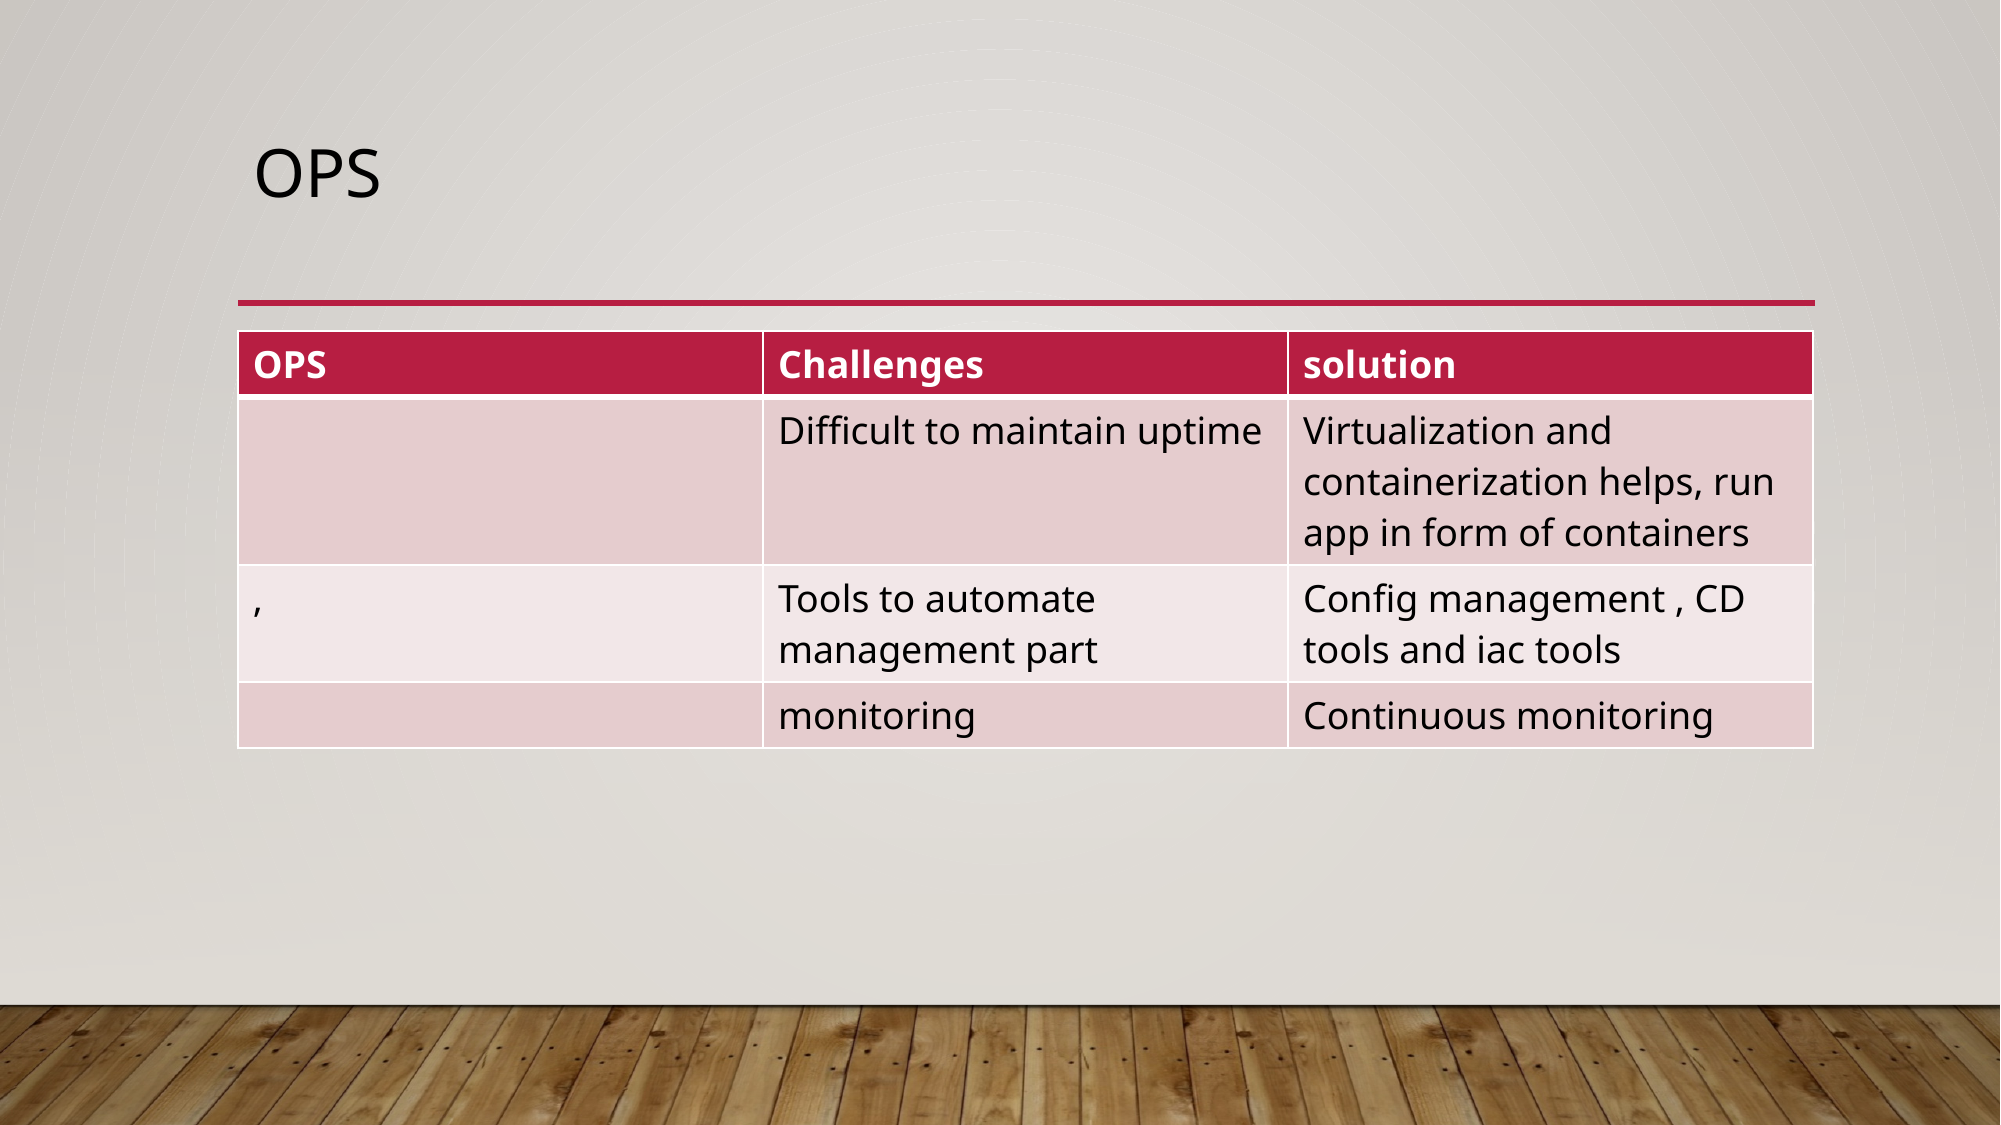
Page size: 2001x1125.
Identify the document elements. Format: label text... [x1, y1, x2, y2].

table_header OPS [239, 332, 762, 394]
title Ops [238, 131, 1814, 305]
table_cell Config management , CD tools and iac tools [1289, 566, 1812, 681]
table_cell [239, 400, 762, 564]
table_cell Tools to automate management part [764, 566, 1287, 681]
picture [0, 1005, 2000, 1125]
table_cell , [239, 566, 762, 681]
table_cell monitoring [764, 683, 1287, 747]
table_header solution [1289, 332, 1812, 394]
table_header Challenges [764, 332, 1287, 394]
table_cell Virtualization and containerization helps, run app in form of containers [1289, 400, 1812, 564]
table_cell [239, 683, 762, 747]
table_cell Difficult to maintain uptime [764, 400, 1287, 564]
table_cell Continuous monitoring [1289, 683, 1812, 747]
